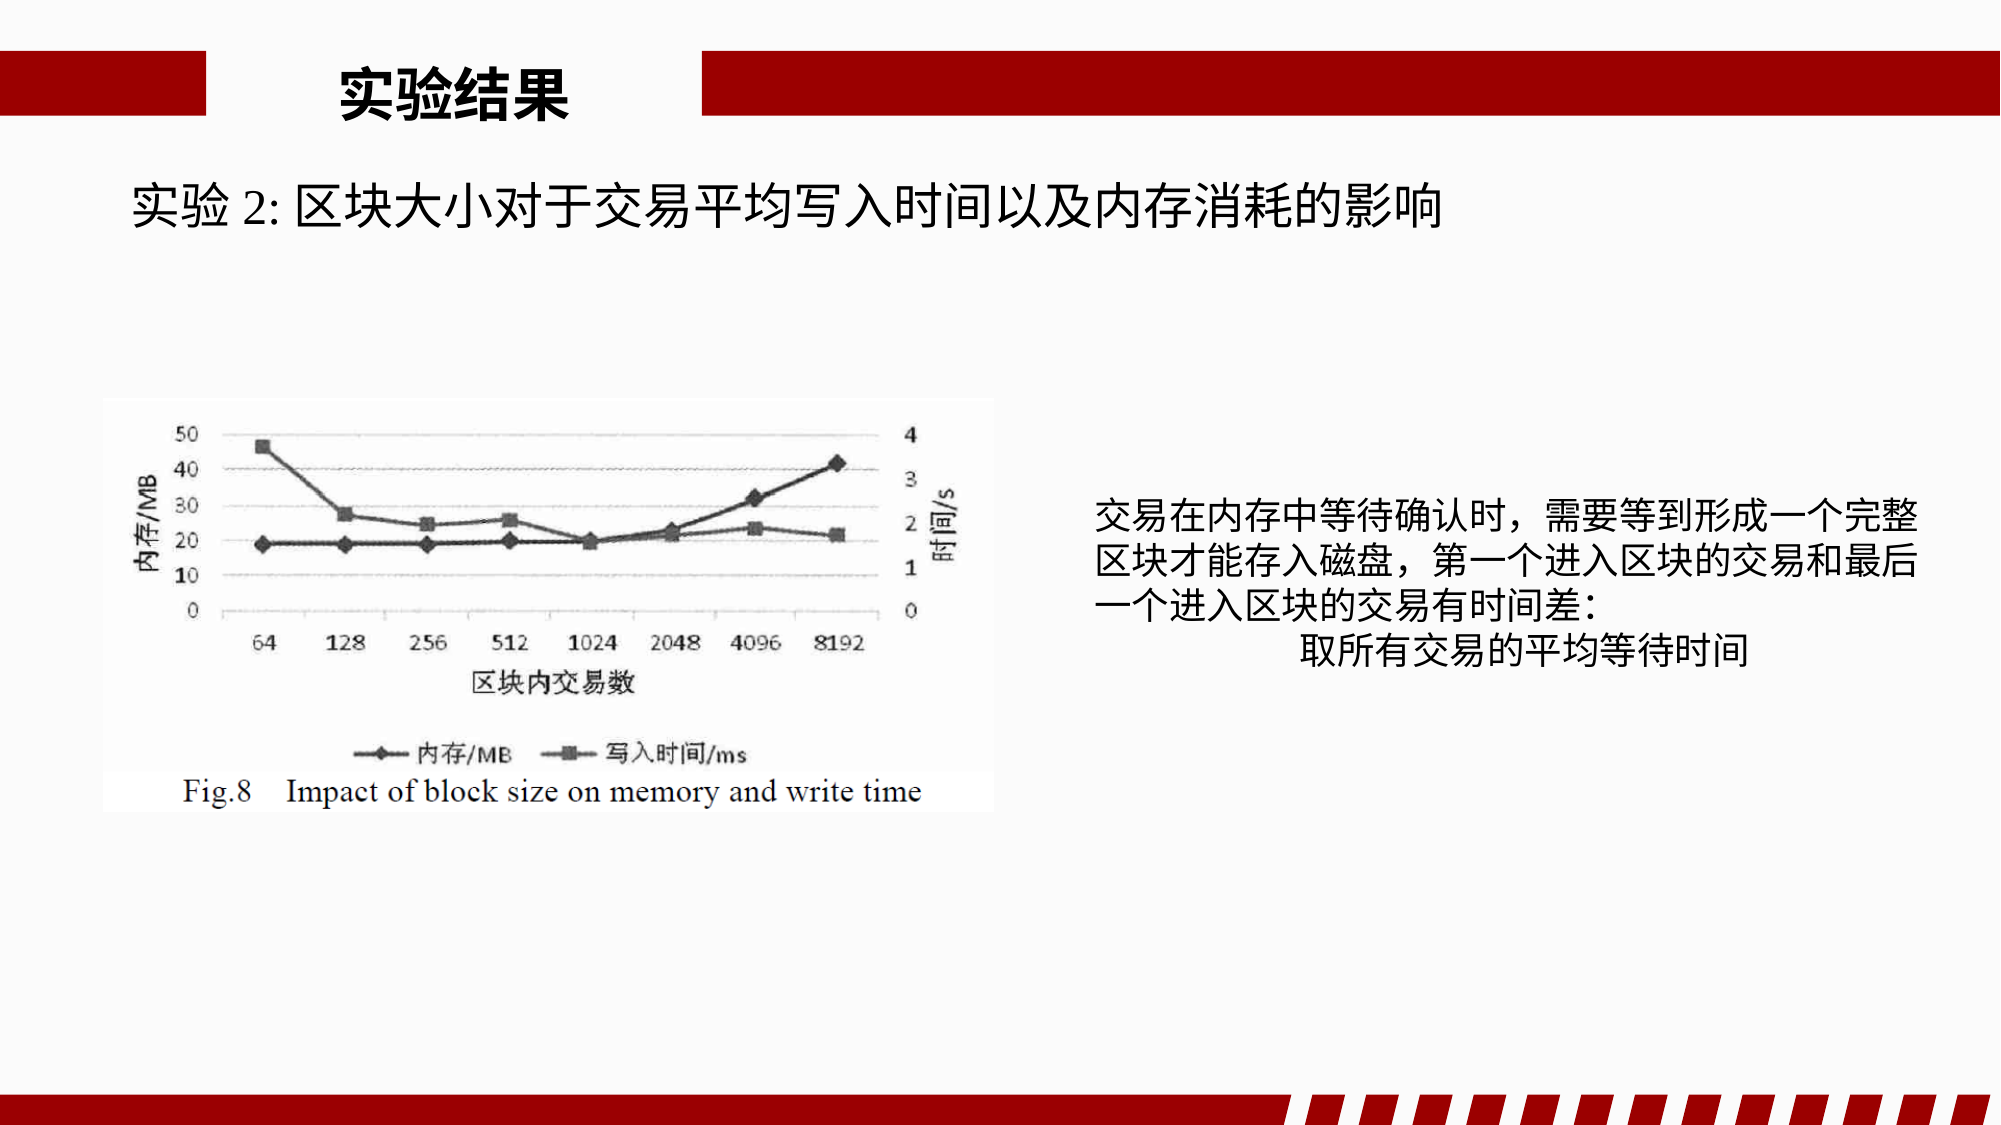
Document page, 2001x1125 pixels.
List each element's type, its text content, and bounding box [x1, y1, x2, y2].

text_box [1518, 1093, 1562, 1125]
picture [103, 398, 994, 812]
text_box [0, 1093, 1293, 1125]
text_box [1465, 1093, 1508, 1125]
text_box [1626, 1093, 1670, 1125]
text_box [1303, 1093, 1347, 1125]
text_box 实验2:区块大小对于交易平均写入时间以及内存消耗的影响 [115, 167, 1459, 243]
text_box [1572, 1093, 1616, 1125]
text_box 实验结果 [223, 50, 685, 136]
text_box [1949, 1093, 1992, 1125]
text_box [701, 50, 2000, 117]
text_box [0, 50, 207, 117]
text_box [1733, 1093, 1777, 1125]
text_box [1787, 1093, 1831, 1125]
text_box [1680, 1093, 1723, 1125]
text_box [1411, 1093, 1454, 1125]
text_box 交易在内存中等待确认时，需要等到形成一个完整区块才能存入磁盘，第一个进入区块的交易和最后一个进入区块的交易有时间差： 取所有交易的平均等待时间 [1079, 484, 1970, 680]
text_box [1357, 1093, 1401, 1125]
text_box [1841, 1093, 1885, 1125]
text_box [1895, 1093, 1938, 1125]
